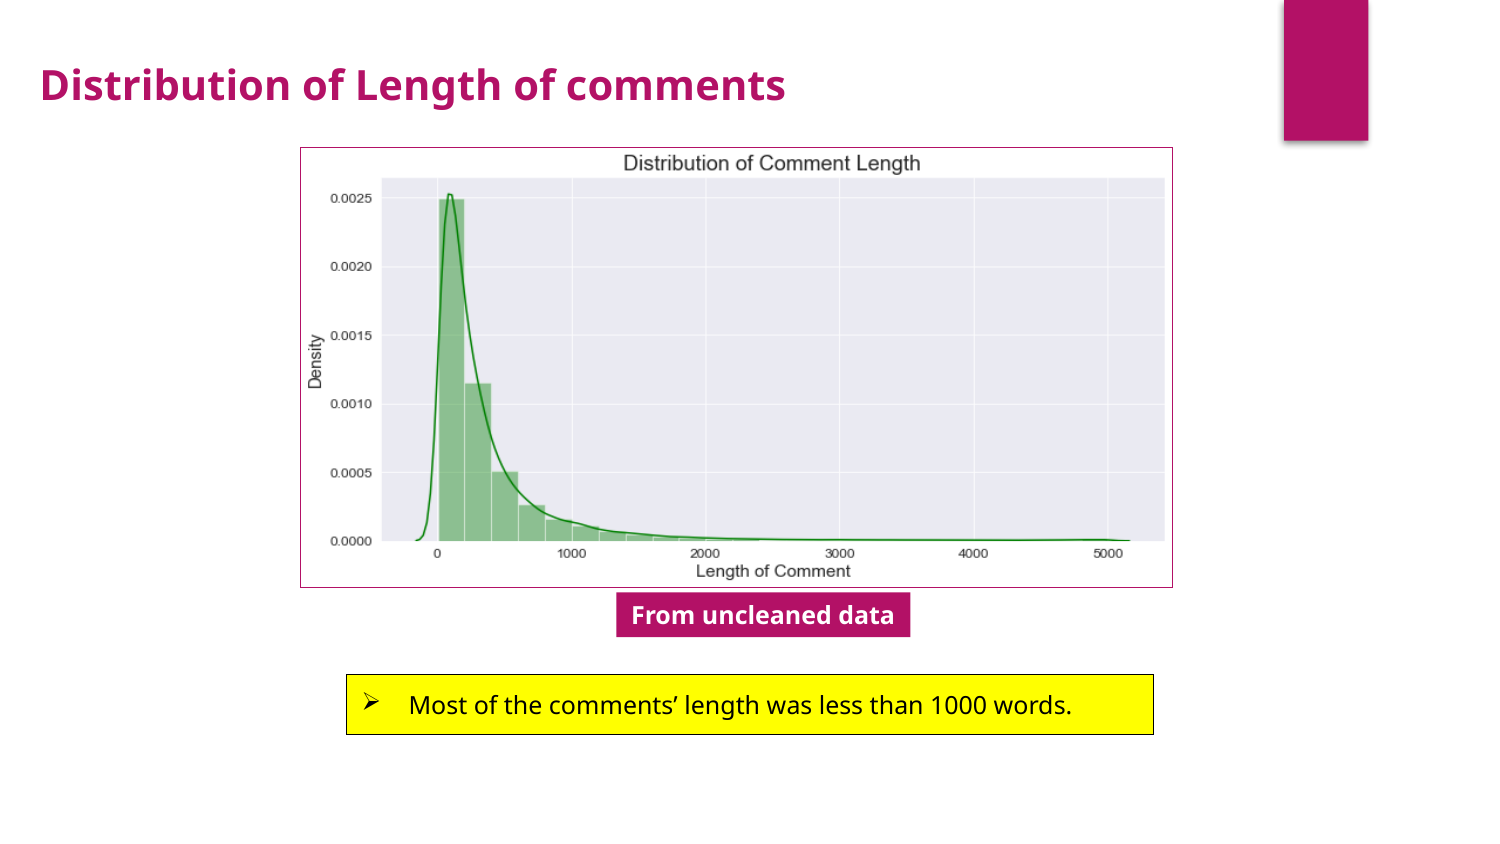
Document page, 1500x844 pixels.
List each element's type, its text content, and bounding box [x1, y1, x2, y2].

title Distribution of Length of comments [24, 43, 938, 131]
picture [299, 147, 1173, 588]
text_box Most of the comments’ length was less than 1000 words. [346, 674, 1154, 735]
text_box From uncleaned data [616, 597, 911, 638]
